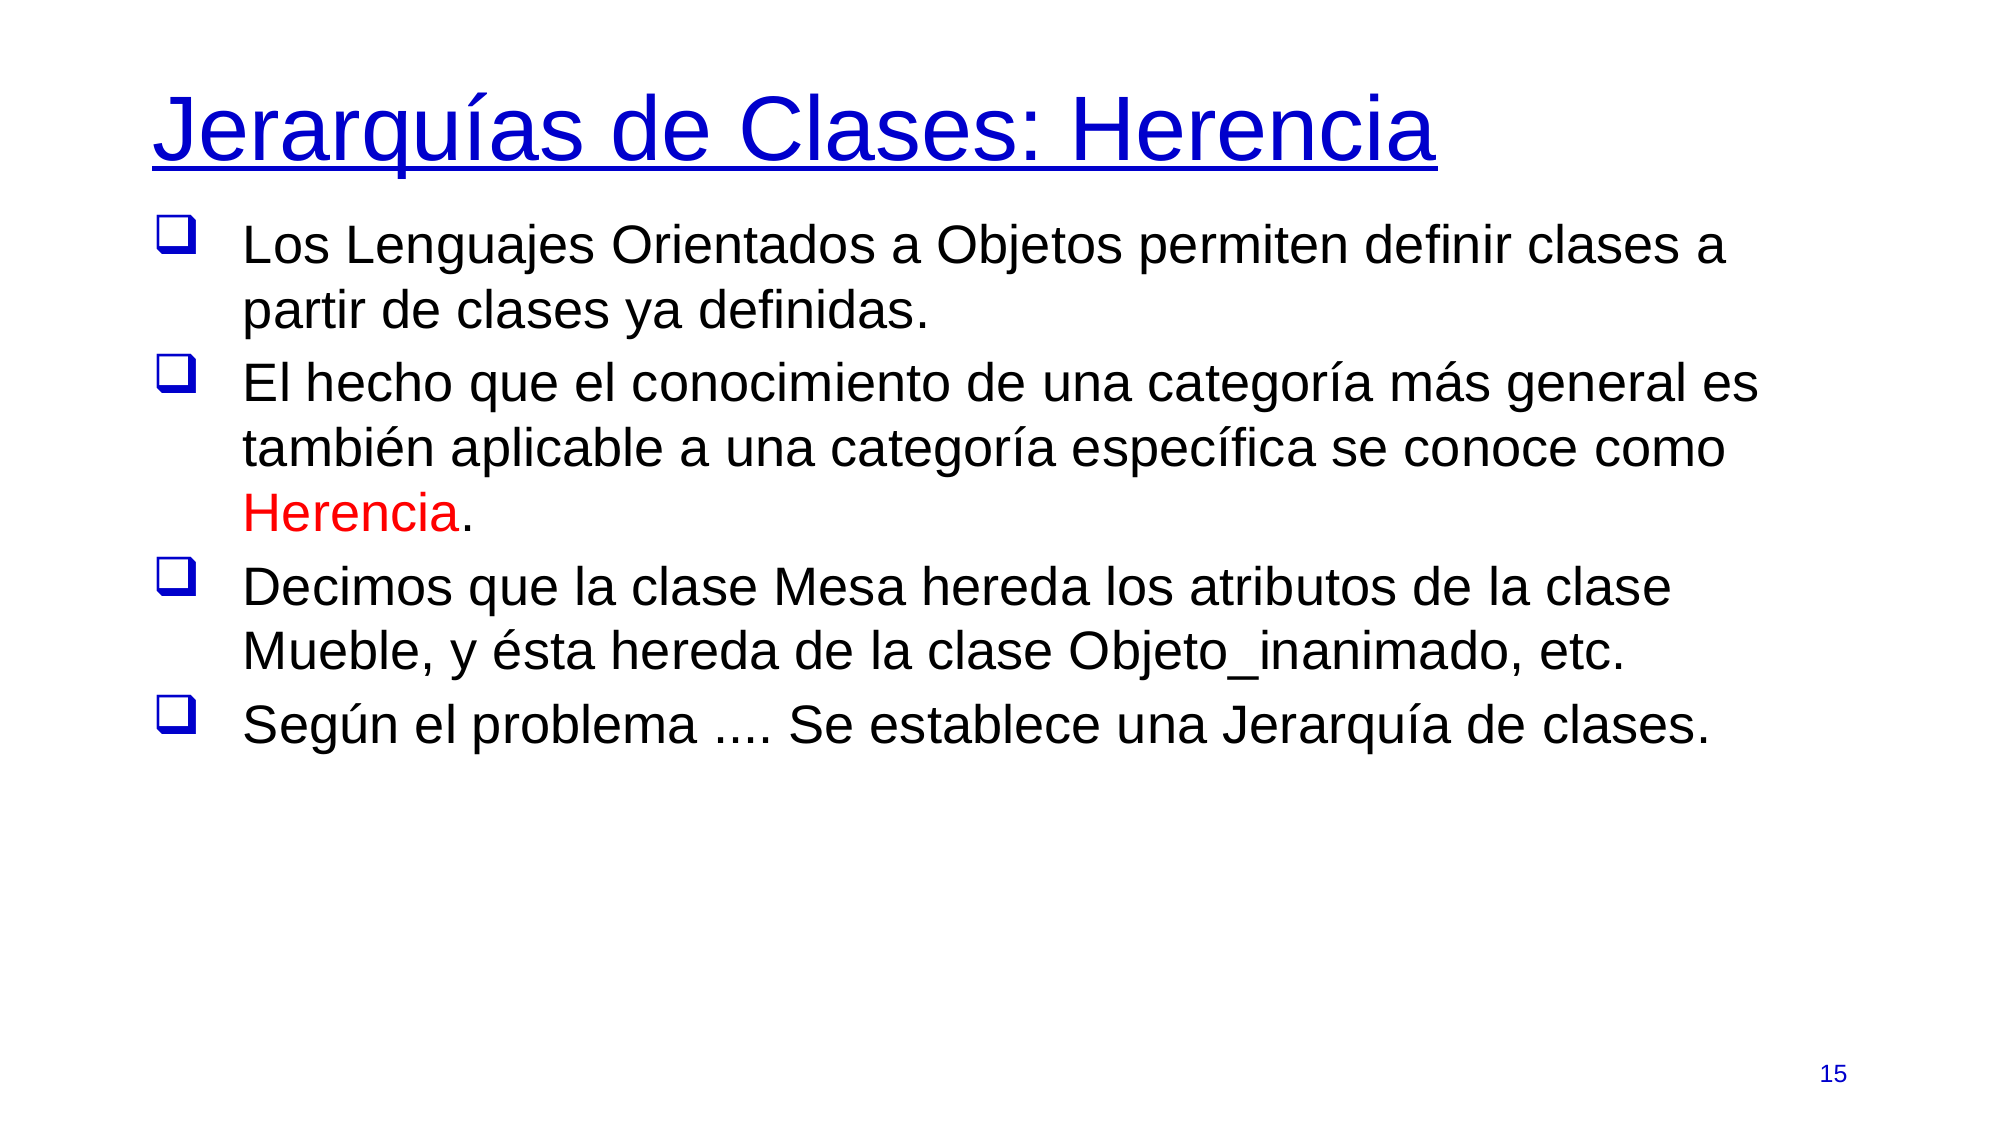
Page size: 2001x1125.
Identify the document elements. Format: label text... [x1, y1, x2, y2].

list Los Lenguajes Orientados a Objetos permiten definir clases a partir de clases ya definidas. El hecho que el conocimiento de una categoría más general es también aplicable a una categoría específica se conoce como Herencia. Decimos que la clase Mesa hereda los atributos de la clase Mueble, y ésta hereda de la clase Objeto_inanimado, etc. Según el problema .... Se establece una Jerarquía de clases. [137, 202, 1863, 1043]
slide_number 15 [1412, 1042, 1863, 1103]
title Jerarquías de Clases: Herencia [137, 59, 1863, 202]
